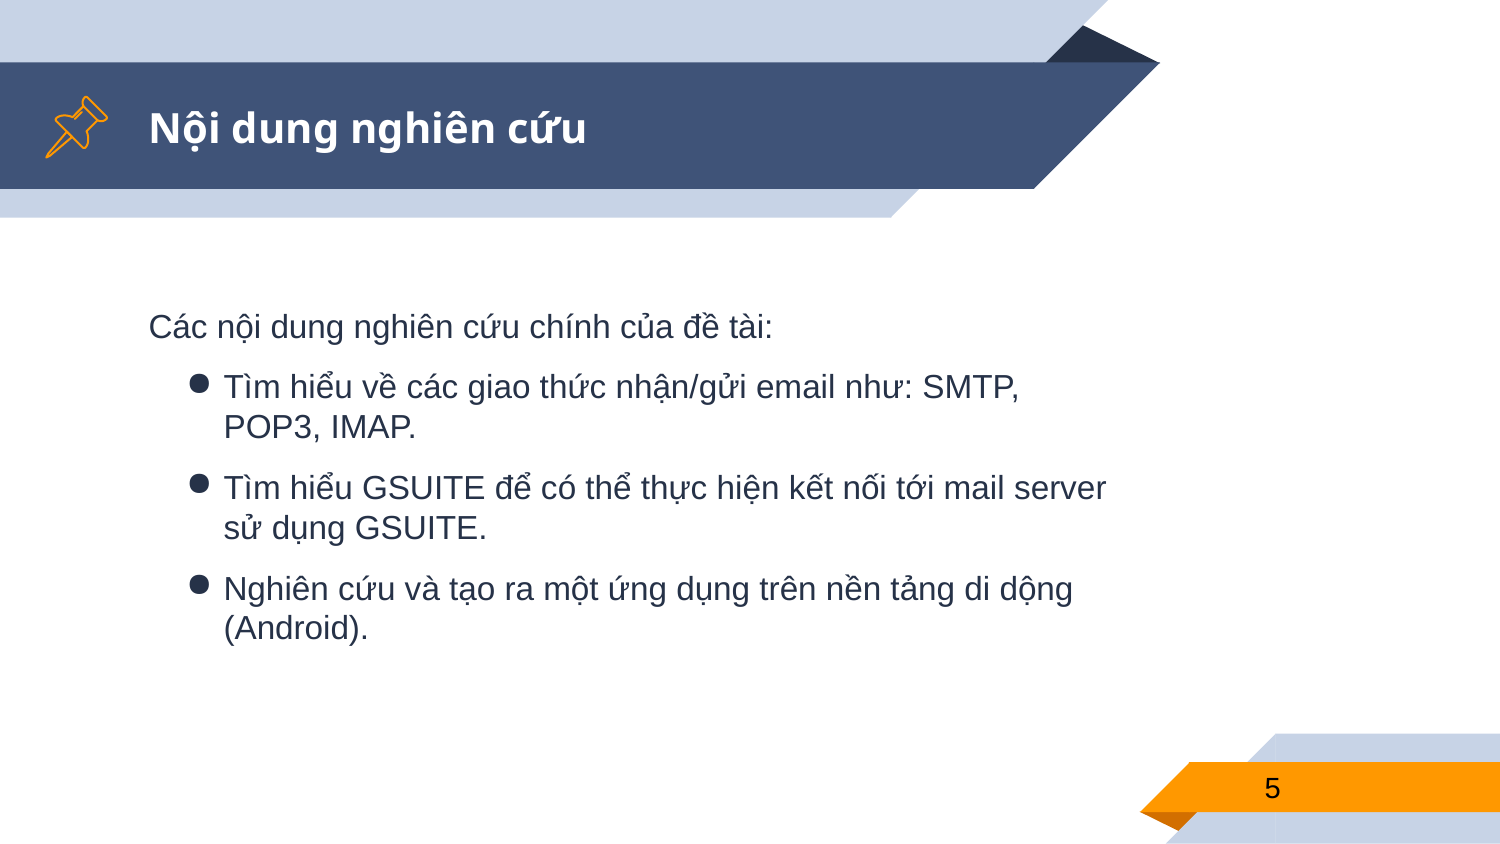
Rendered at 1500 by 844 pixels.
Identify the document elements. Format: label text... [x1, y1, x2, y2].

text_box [45, 96, 108, 158]
slide_number 5 [1249, 760, 1494, 813]
title Nội dung nghiên cứu [133, 64, 1035, 190]
list Các nội dung nghiên cứu chính của đề tài: Tìm hiểu về các giao thức nhận/gửi email như: SMTP, POP3, IMAP. Tìm hiểu GSUITE để có thể thực hiện kết nối tới mail server sử dụng GSUITE. Nghiên cứu và tạo ra một ứng dụng trên nền tảng di dộng (Android). [133, 217, 1140, 734]
